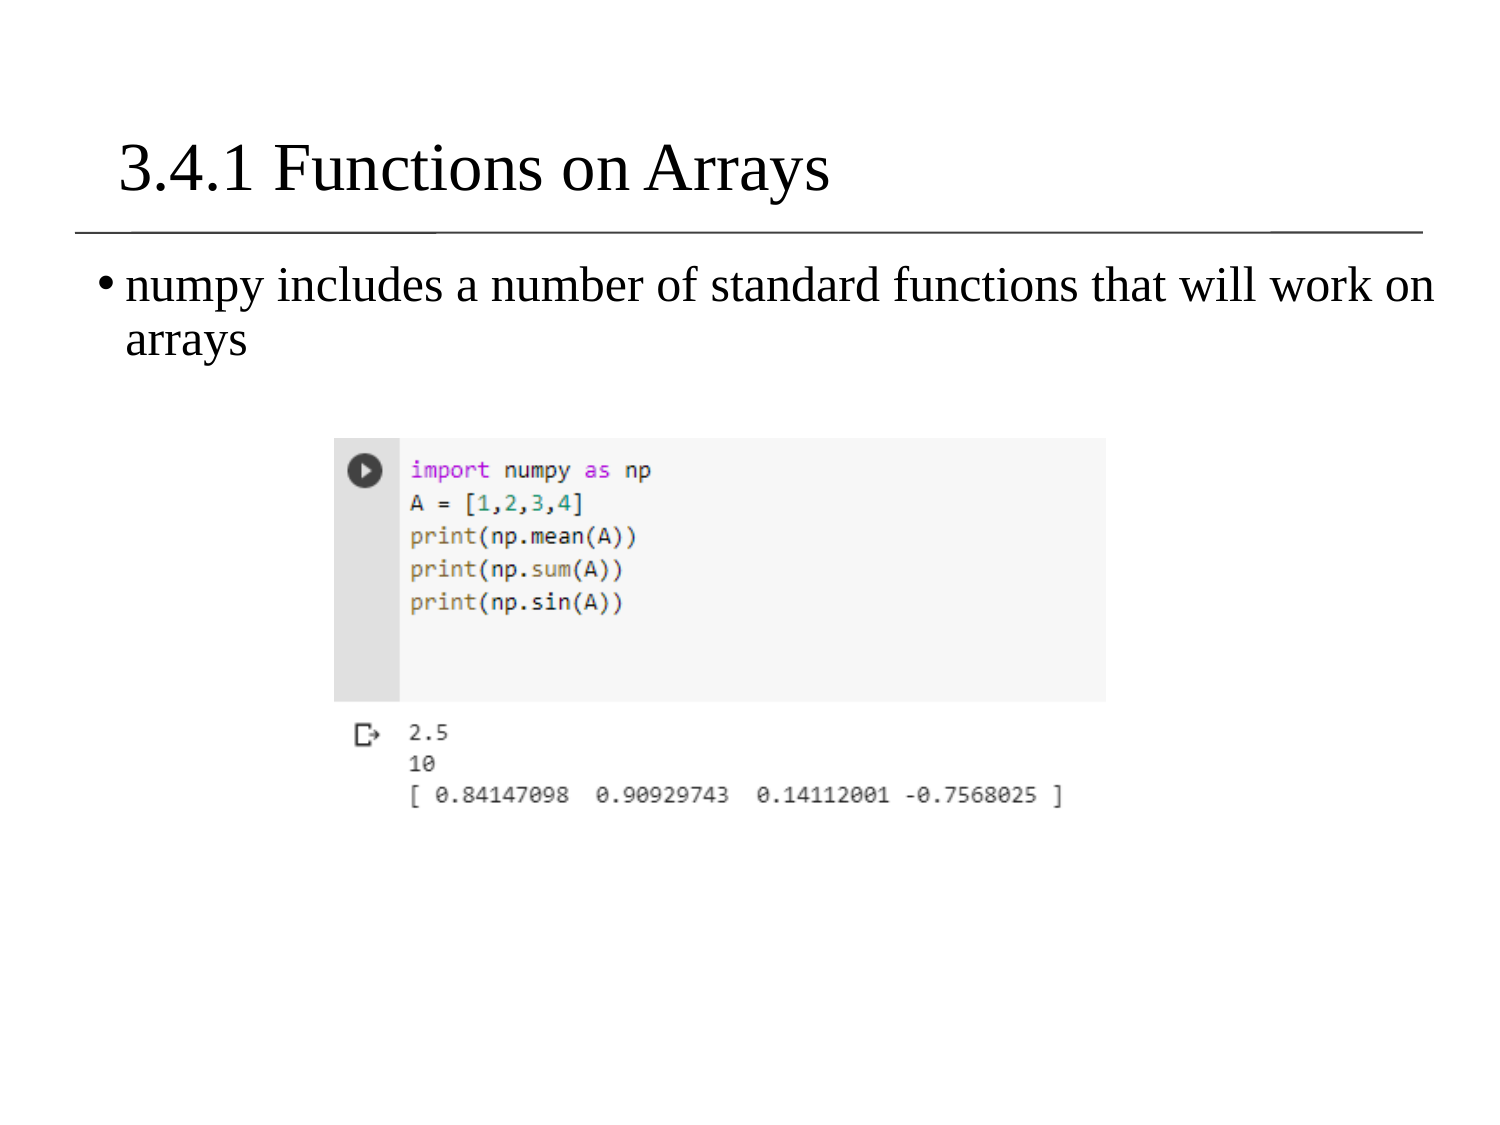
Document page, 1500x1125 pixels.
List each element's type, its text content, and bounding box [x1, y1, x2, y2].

title 3.4.1 Functions on Arrays [103, 59, 1397, 250]
picture [334, 438, 1106, 822]
list numpy includes a number of standard functions that will work on arrays [82, 250, 1467, 1093]
